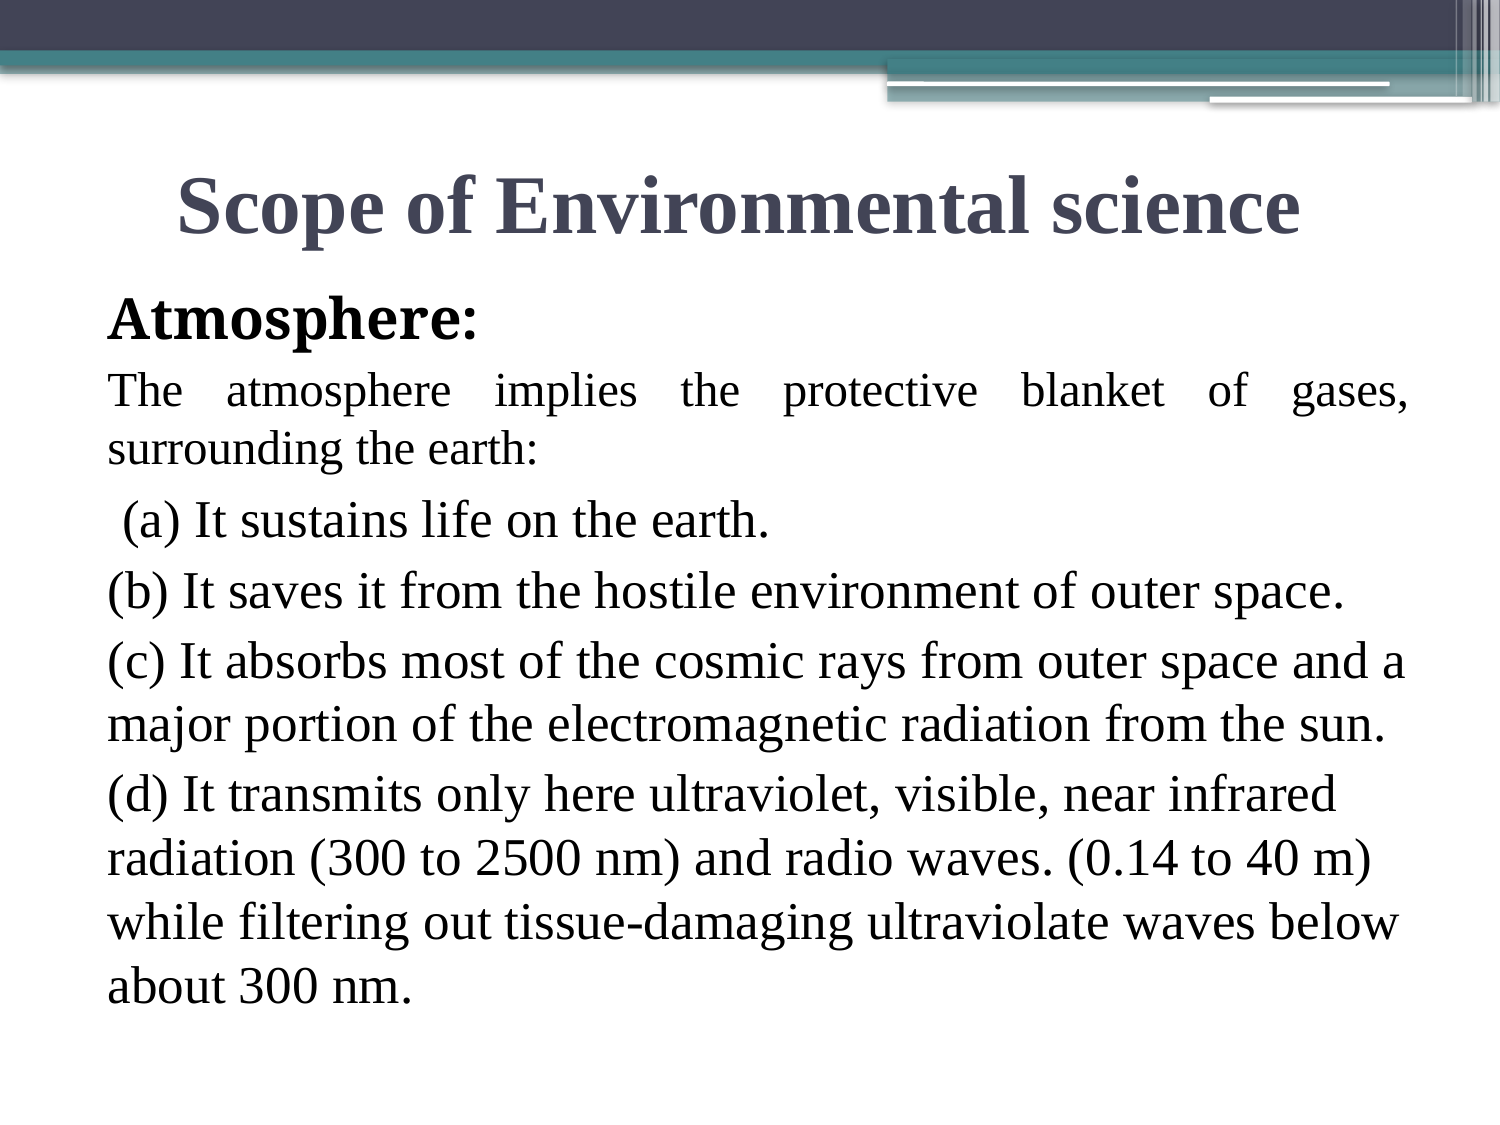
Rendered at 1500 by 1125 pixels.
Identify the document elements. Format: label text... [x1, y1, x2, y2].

title Scope of Environmental science [75, 112, 1425, 275]
list Atmosphere: The atmosphere implies the protective blanket of gases, surrounding the earth: (a) It sustains life on the earth. (b) It saves it from the hostile environment of outer space. (c) It absorbs most of the cosmic rays from outer space and a major portion of the electromagnetic radiation from the sun. (d) It transmits only here ultraviolet, visible, near infrared radiation (300 to 2500 nm) and radio waves. (0.14 to 40 m) while filtering out tissue-damaging ultraviolate waves below about 300 nm. [75, 275, 1425, 1079]
